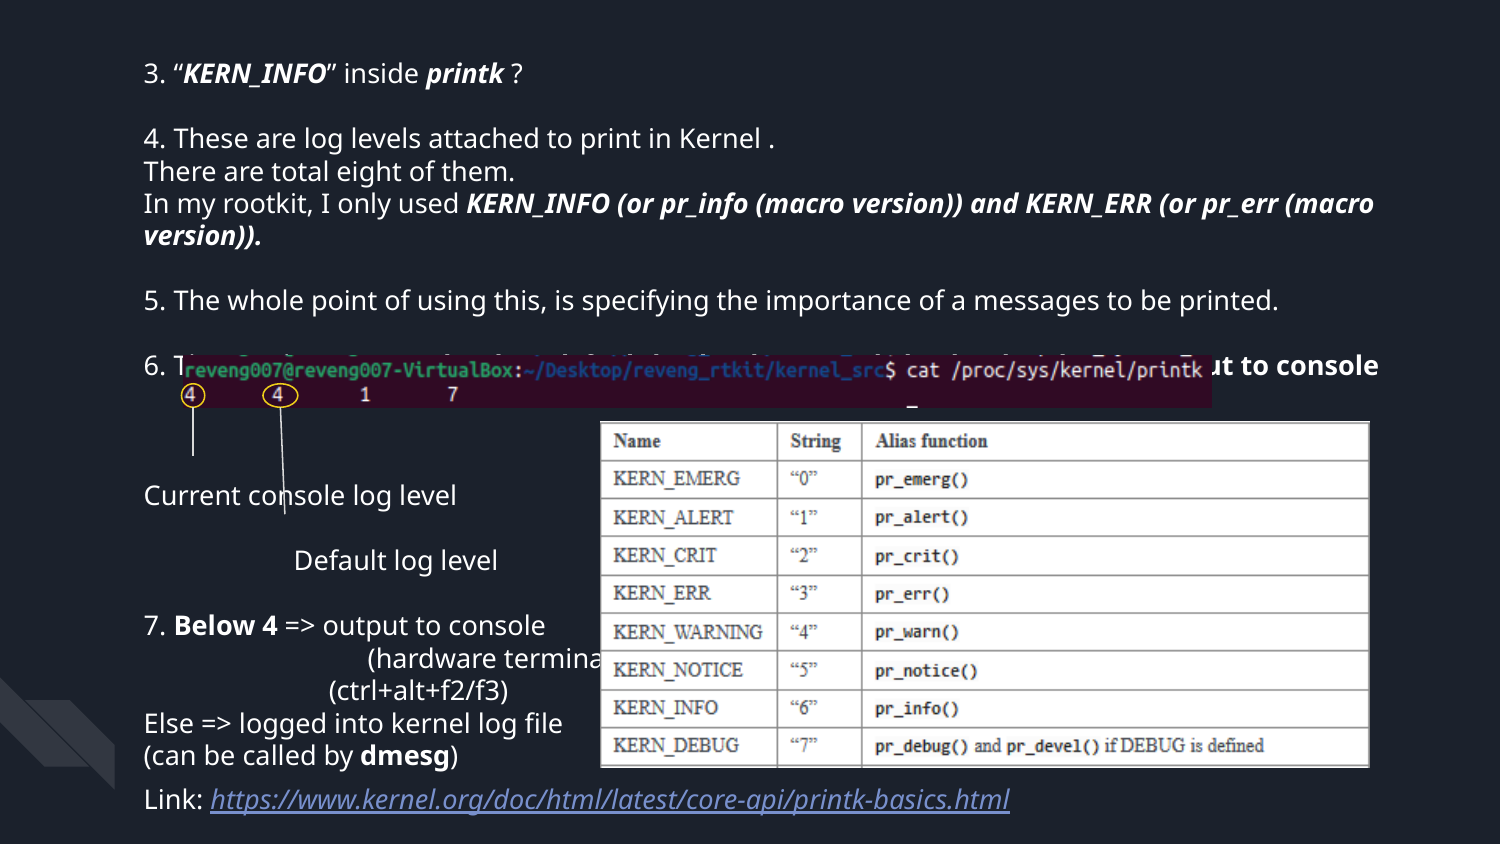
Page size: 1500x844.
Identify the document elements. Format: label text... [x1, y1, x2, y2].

list Link: https://www.kernel.org/doc/html/latest/core-api/printk-basics.html [128, 757, 1267, 844]
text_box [280, 407, 286, 515]
title 3. “KERN_INFO” inside printk ? 4. These are log levels attached to print in Kernel . There are total eight of them. In my rootkit, I only used KERN_INFO (or pr_info (macro version)) and KERN_ERR (or pr_err (macro version)). 5. The whole point of using this, is specifying the importance of a messages to be printed. 6. The condition is: Log level (or default log level) < Console log level = Shows Output to console Current console log level Default log level 7. Below 4 => output to console (hardware terminal) (ctrl+alt+f2/f3) Else => logged into kernel log file (can be called by dmesg) [128, 41, 1416, 729]
picture [600, 421, 1370, 768]
picture [183, 355, 1212, 408]
